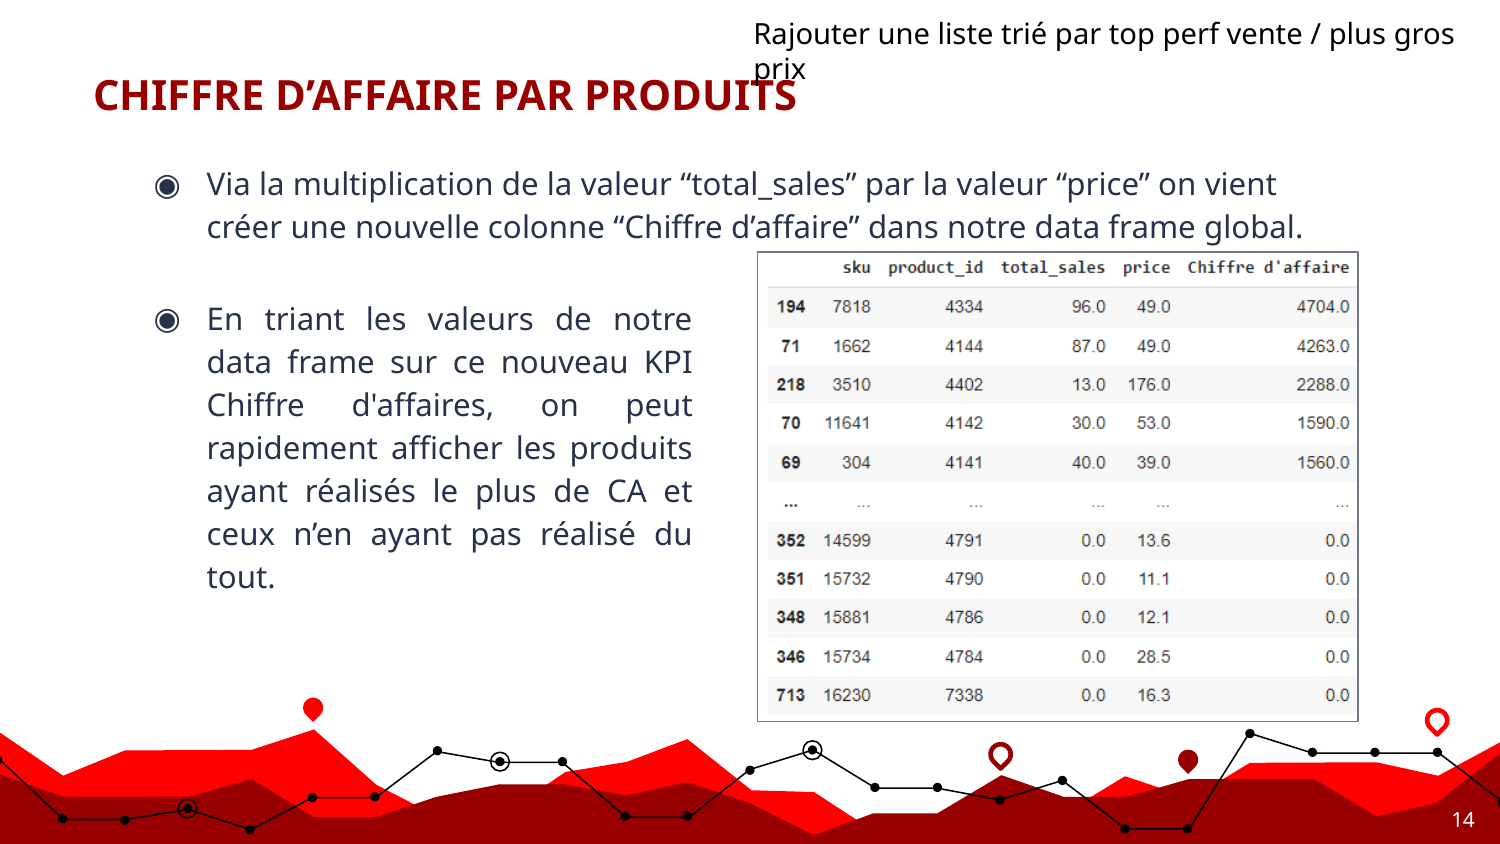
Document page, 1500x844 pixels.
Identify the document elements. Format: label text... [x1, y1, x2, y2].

picture [757, 252, 1358, 722]
slide_number ‹#› [1399, 791, 1490, 844]
list En triant les valeurs de notre data frame sur ce nouveau KPI Chiffre d'affaires, on peut rapidement afficher les produits ayant réalisés le plus de CA et ceux n’en ayant pas réalisé du tout. [116, 278, 709, 677]
list Via la multiplication de la valeur “total_sales” par la valeur “price” on vient créer une nouvelle colonne “Chiffre d’affaire” dans notre data frame global. [116, 143, 1370, 261]
text_box Rajouter une liste trié par top perf vente / plus gros prix [738, 0, 1500, 100]
title CHIFFRE D’AFFAIRE PAR PRODUITS [78, 35, 1226, 153]
